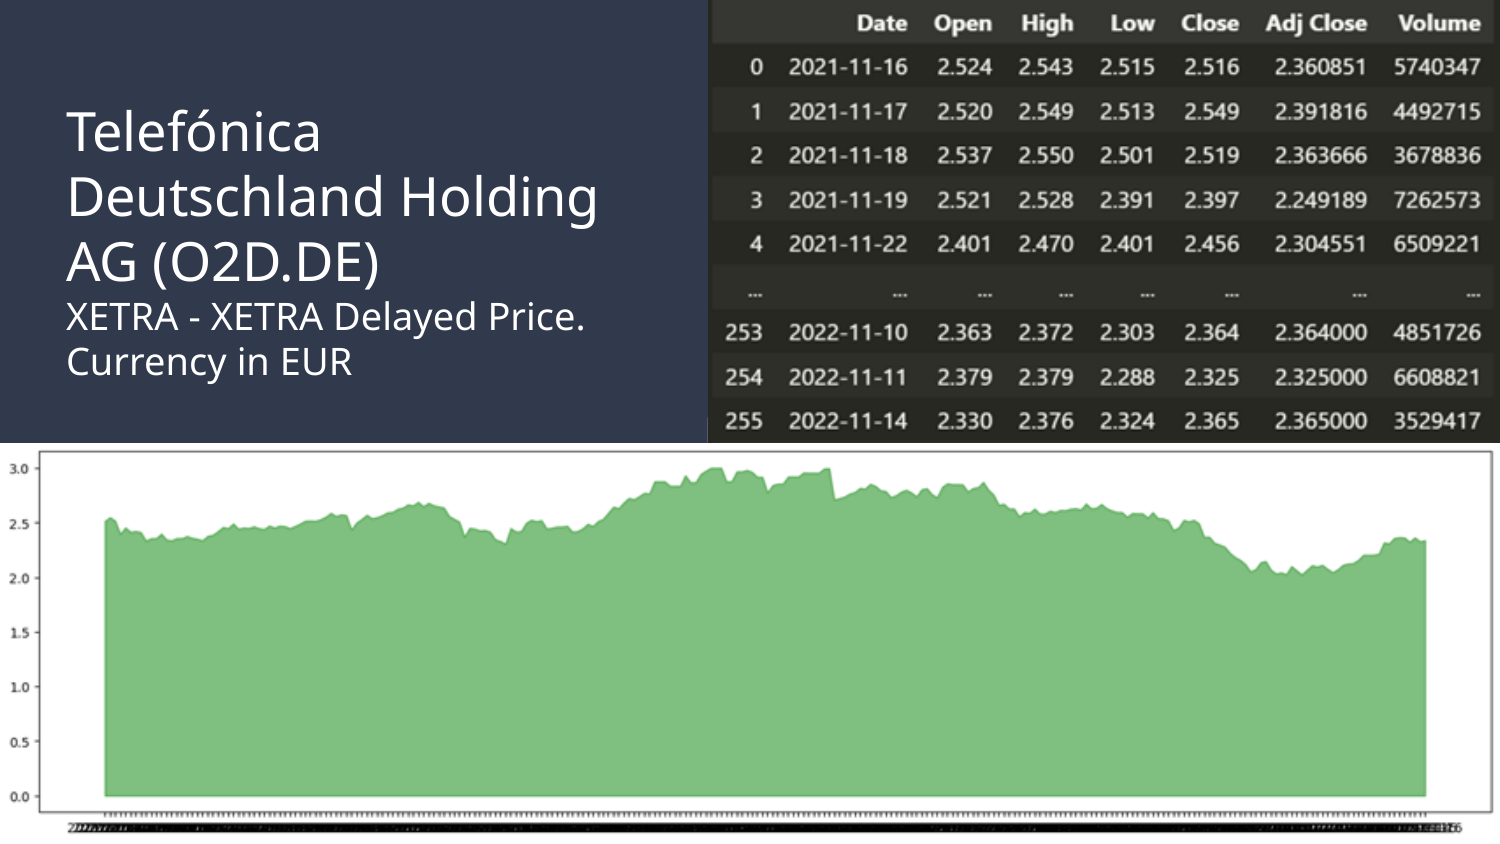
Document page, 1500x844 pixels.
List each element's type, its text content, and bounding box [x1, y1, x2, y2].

picture [0, 0, 1500, 844]
title Telefónica Deutschland Holding AG (O2D.DE) XETRA - XETRA Delayed Price. Currency in EUR [51, 82, 660, 441]
